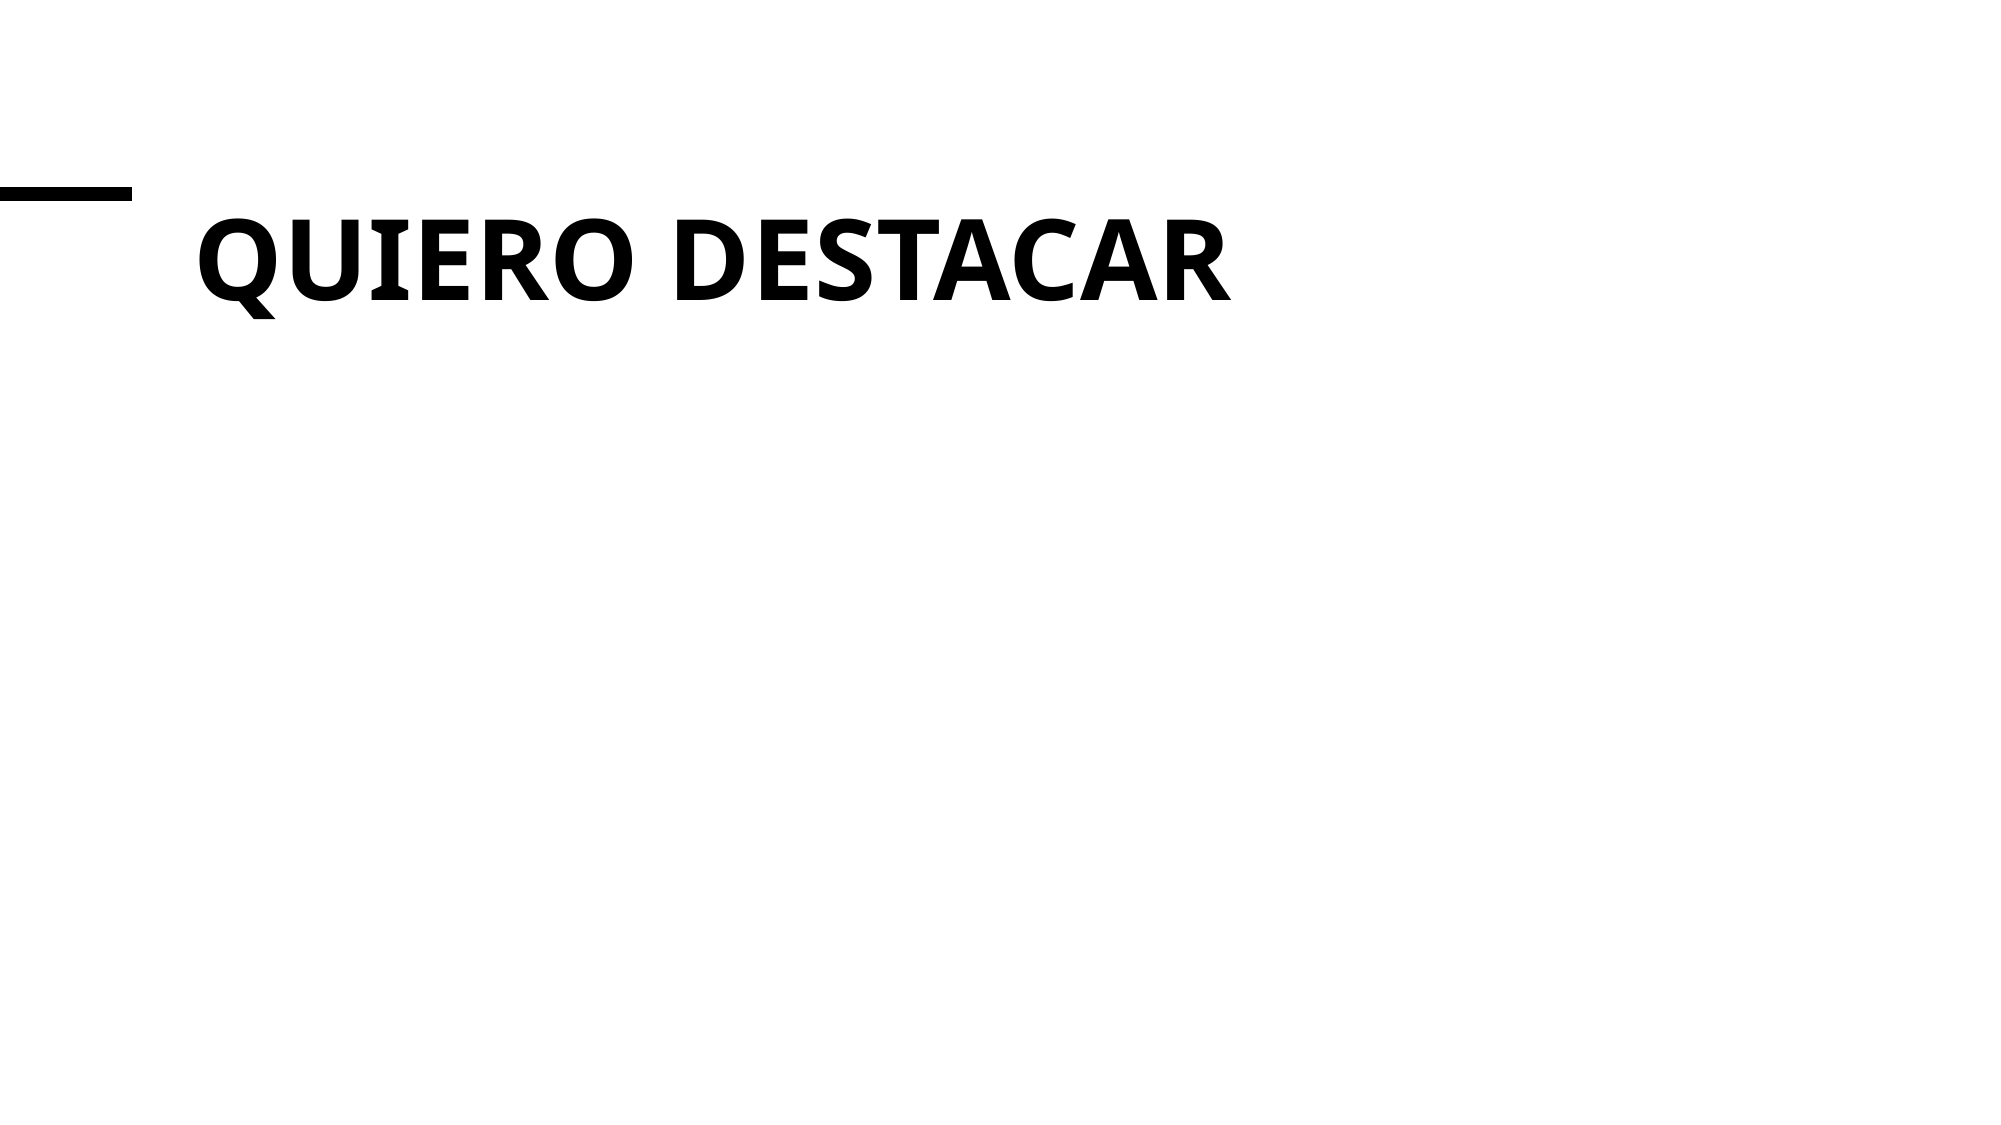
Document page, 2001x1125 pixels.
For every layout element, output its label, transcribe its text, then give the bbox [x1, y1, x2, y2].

title Quiero destacar [178, 180, 1700, 750]
